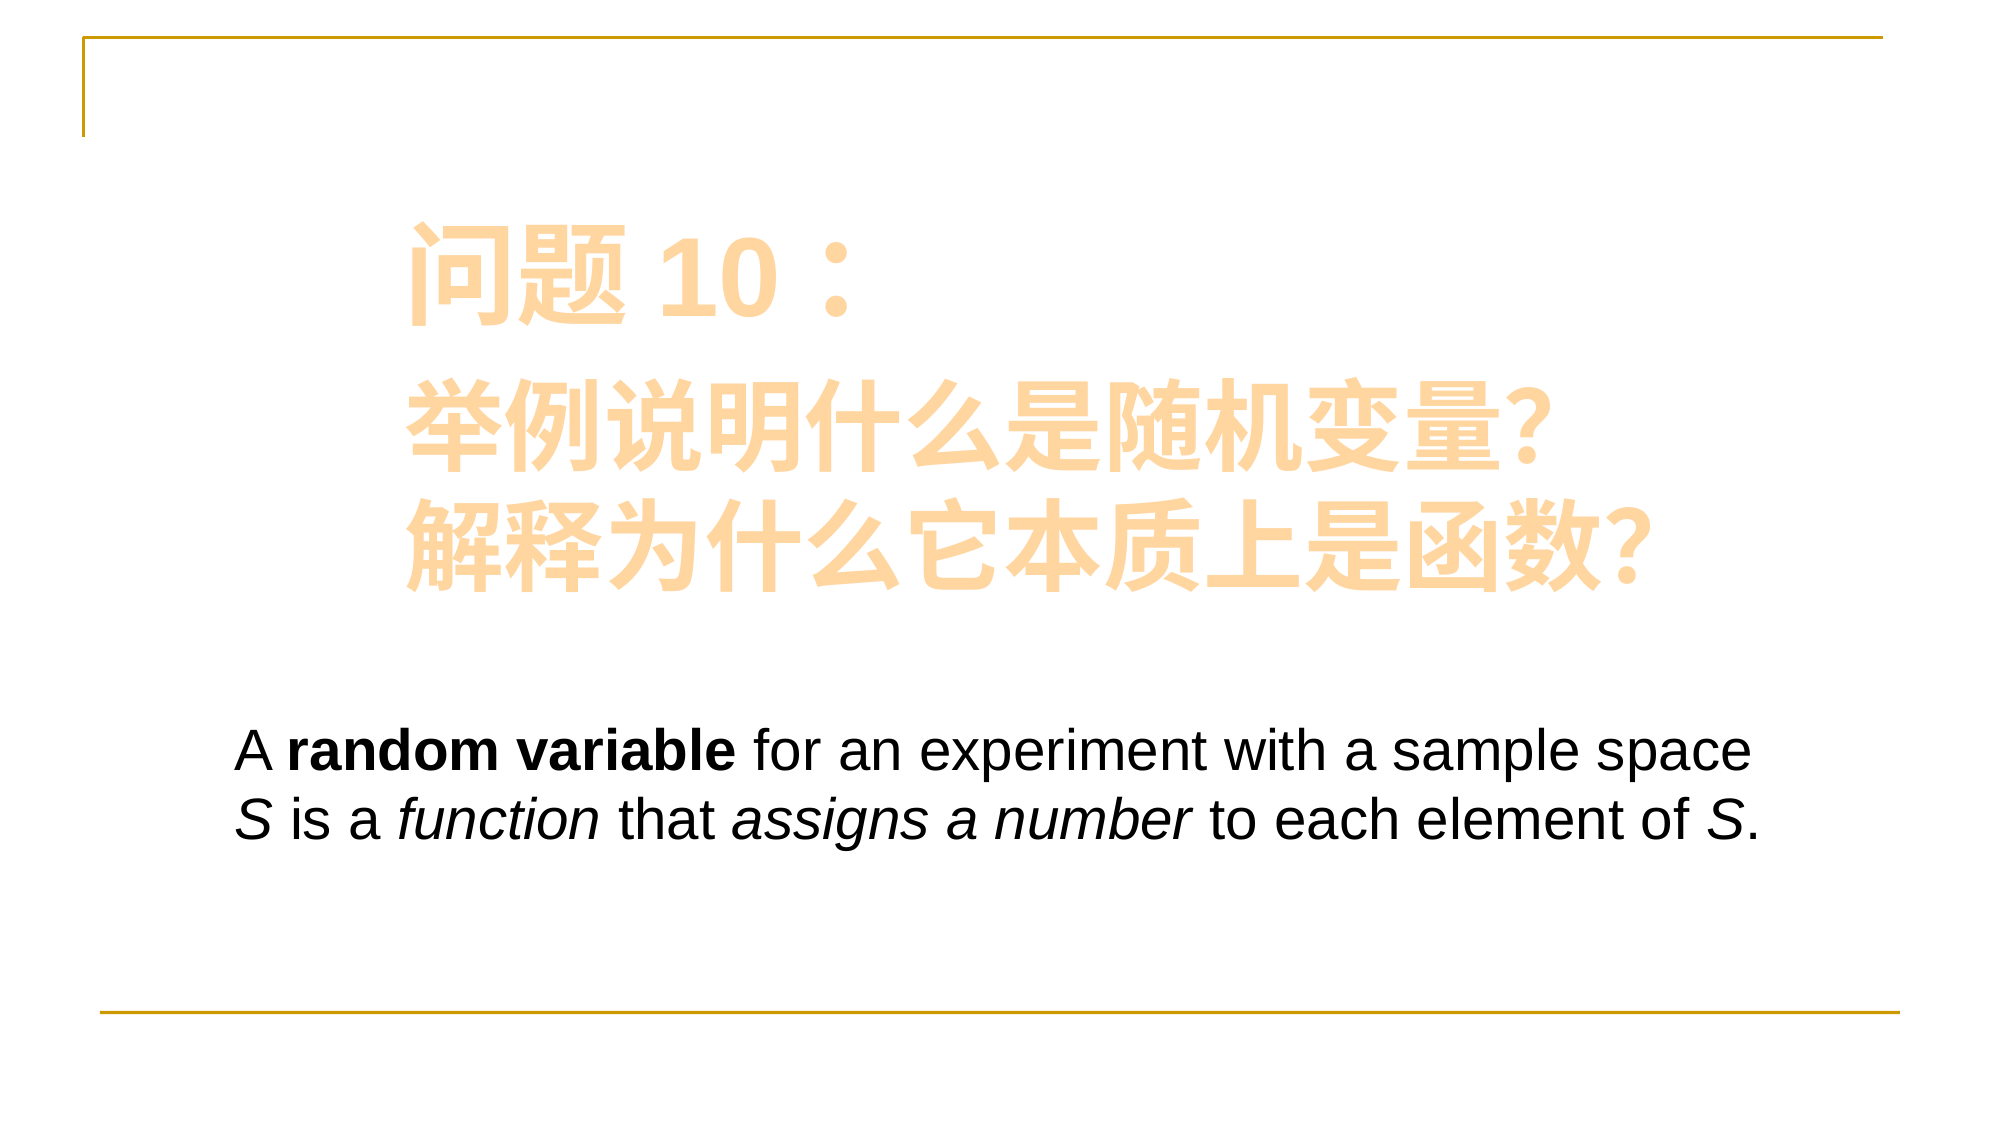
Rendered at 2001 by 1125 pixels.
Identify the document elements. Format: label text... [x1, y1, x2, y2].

text_box A random variable for an experiment with a sample space S is a function that assigns a number to each element of S. [220, 704, 1800, 859]
text_box 问题10： 举例说明什么是随机变量？解释为什么它本质上是函数？ [389, 196, 1630, 611]
